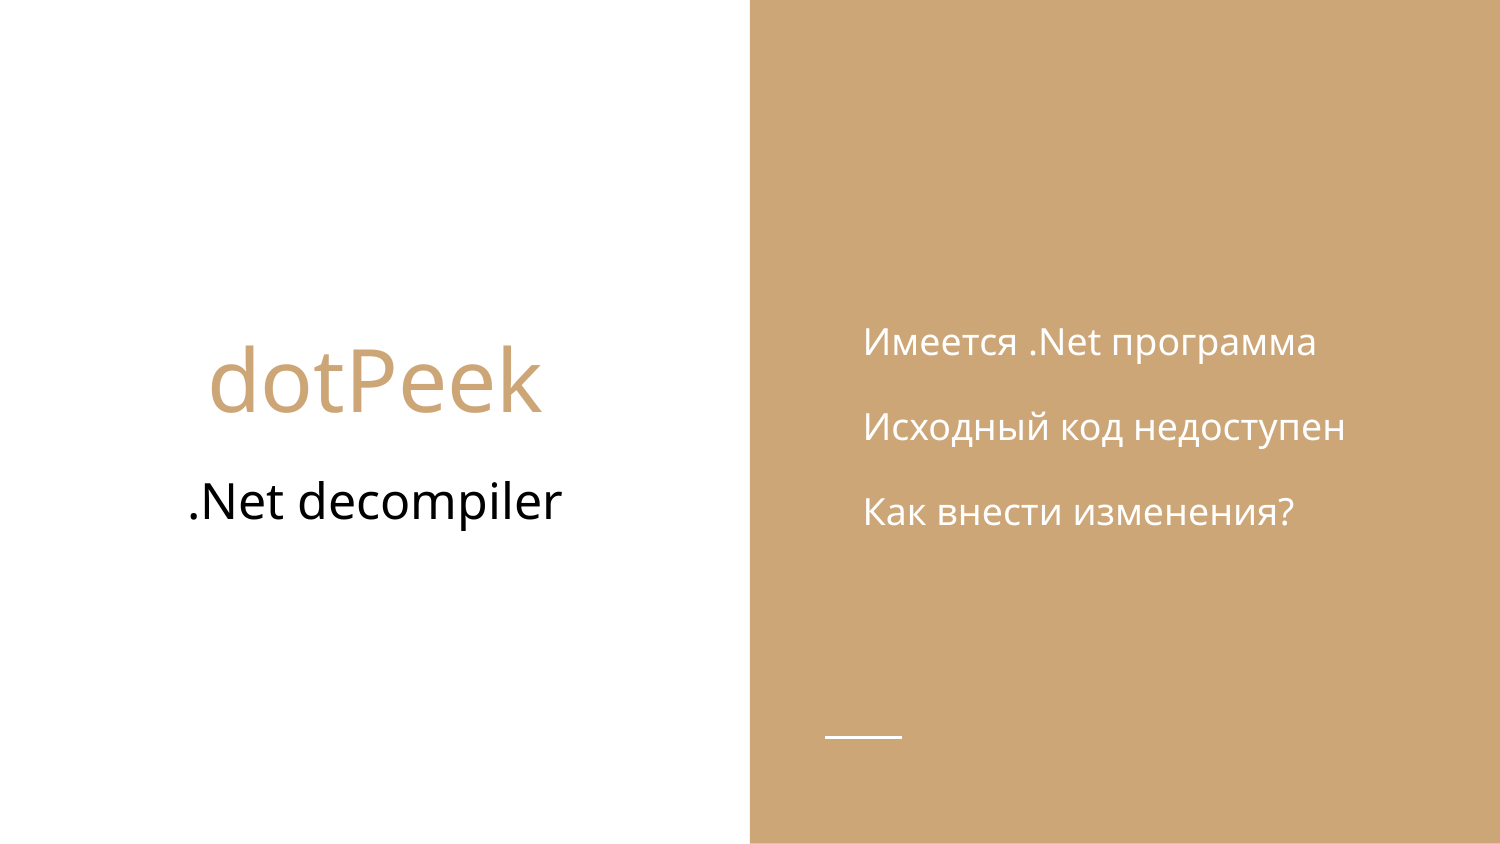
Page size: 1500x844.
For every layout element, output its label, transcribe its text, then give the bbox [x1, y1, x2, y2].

title dotPeek [43, 152, 708, 446]
list Имеется .Net программа Исходный код недоступен Как внести изменения? [810, 118, 1440, 725]
subtitle .Net decompiler [43, 454, 708, 713]
